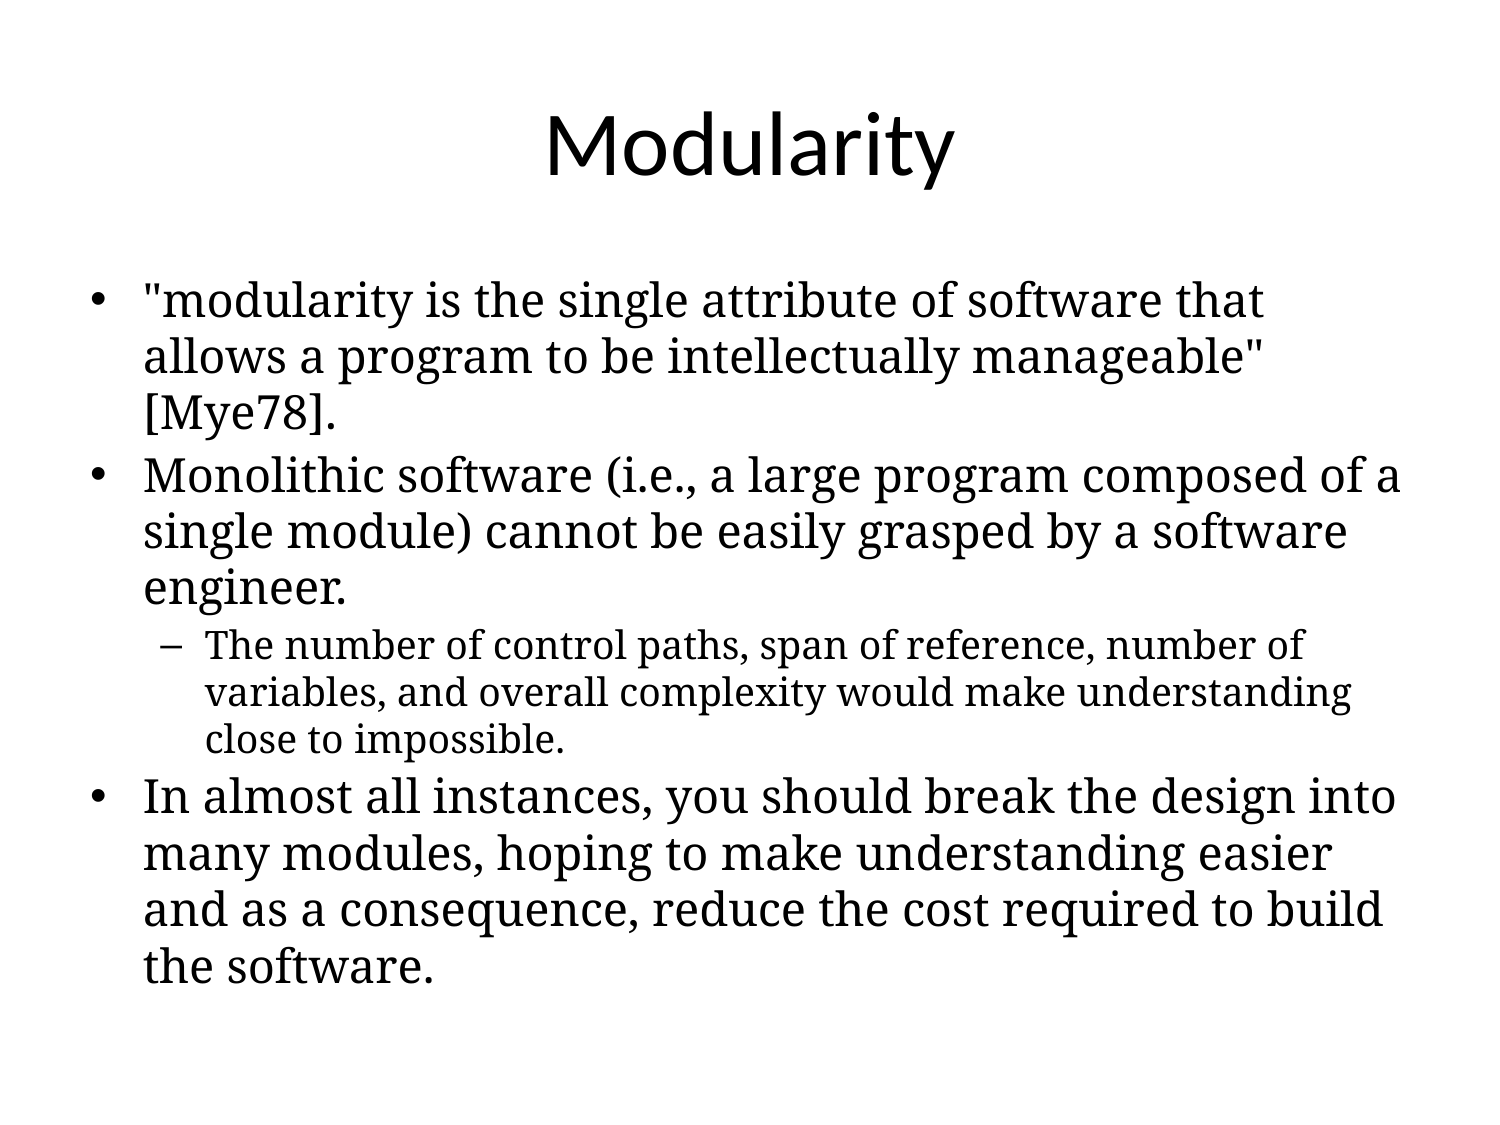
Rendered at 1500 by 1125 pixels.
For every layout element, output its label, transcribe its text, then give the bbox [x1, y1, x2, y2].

list "modularity is the single attribute of software that allows a program to be intellectually manageable" [Mye78]. Monolithic software (i.e., a large program composed of a single module) cannot be easily grasped by a software engineer. The number of control paths, span of reference, number of variables, and overall complexity would make understanding close to impossible. In almost all instances, you should break the design into many modules, hoping to make understanding easier and as a consequence, reduce the cost required to build the software. [75, 262, 1425, 1005]
title Modularity [75, 45, 1425, 233]
